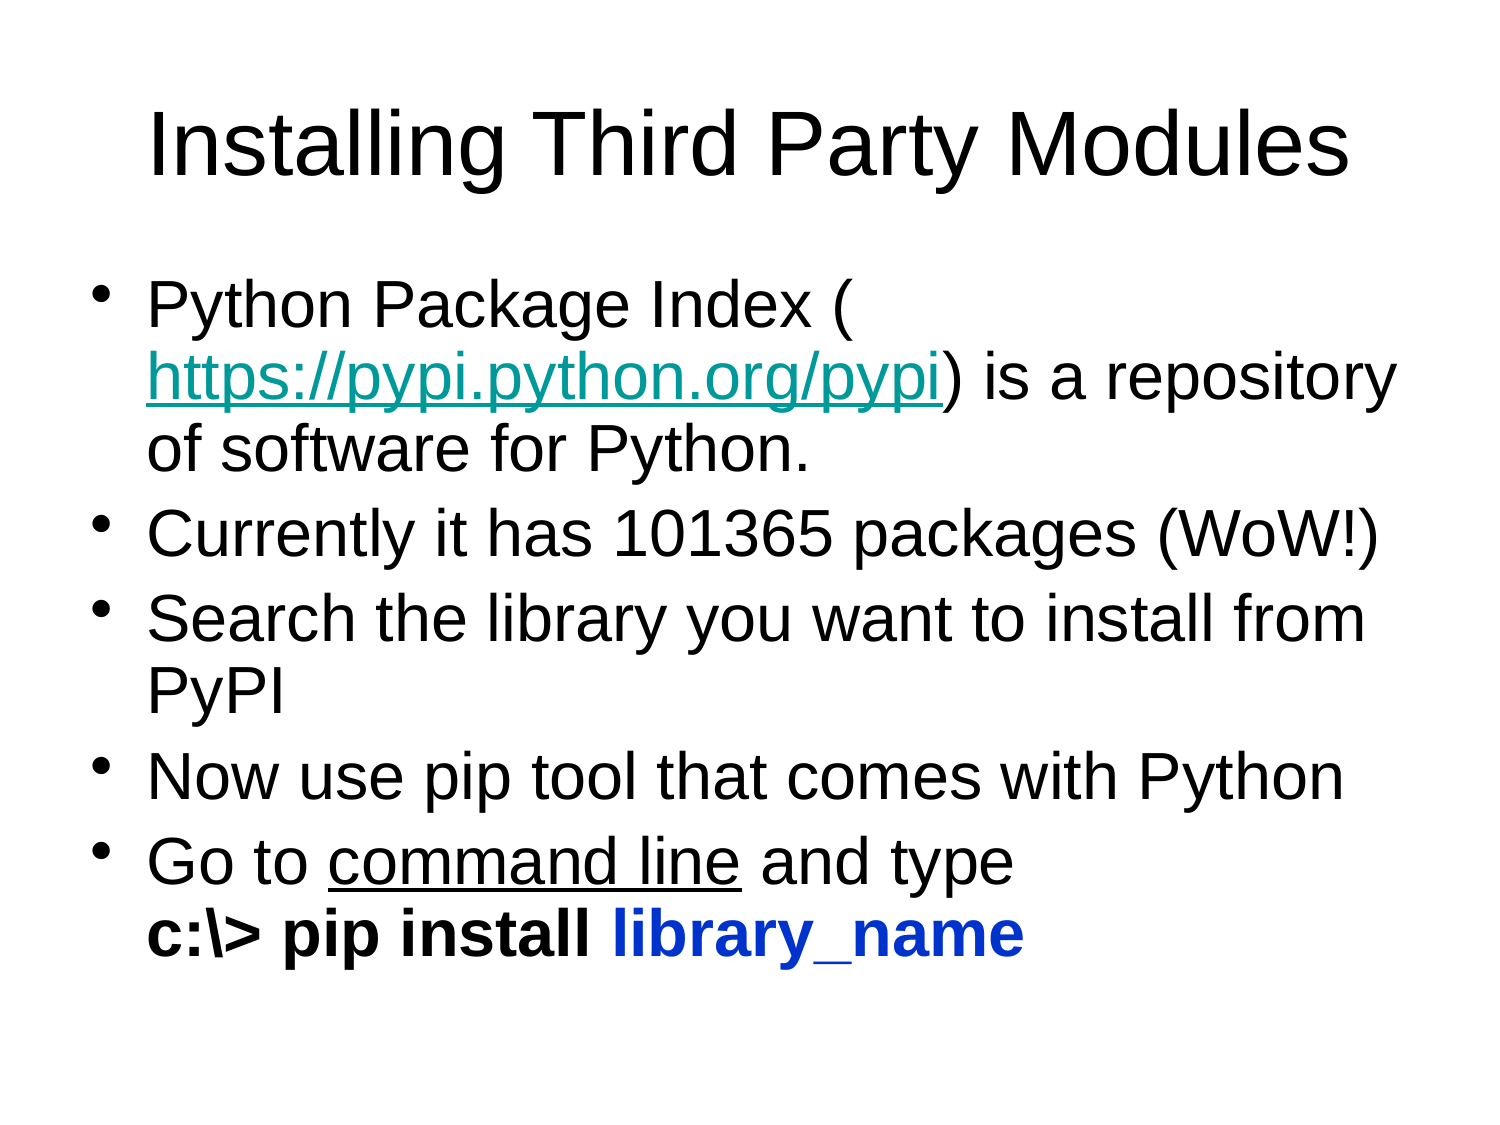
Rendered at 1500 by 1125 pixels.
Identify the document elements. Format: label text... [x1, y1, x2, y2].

list Python Package Index (https://pypi.python.org/pypi) is a repository of software for Python. Currently it has 101365 packages (WoW!) Search the library you want to install from PyPI Now use pip tool that comes with Python Go to command line and type c:\> pip install library_name [75, 262, 1425, 1005]
title Installing Third Party Modules [75, 45, 1425, 233]
